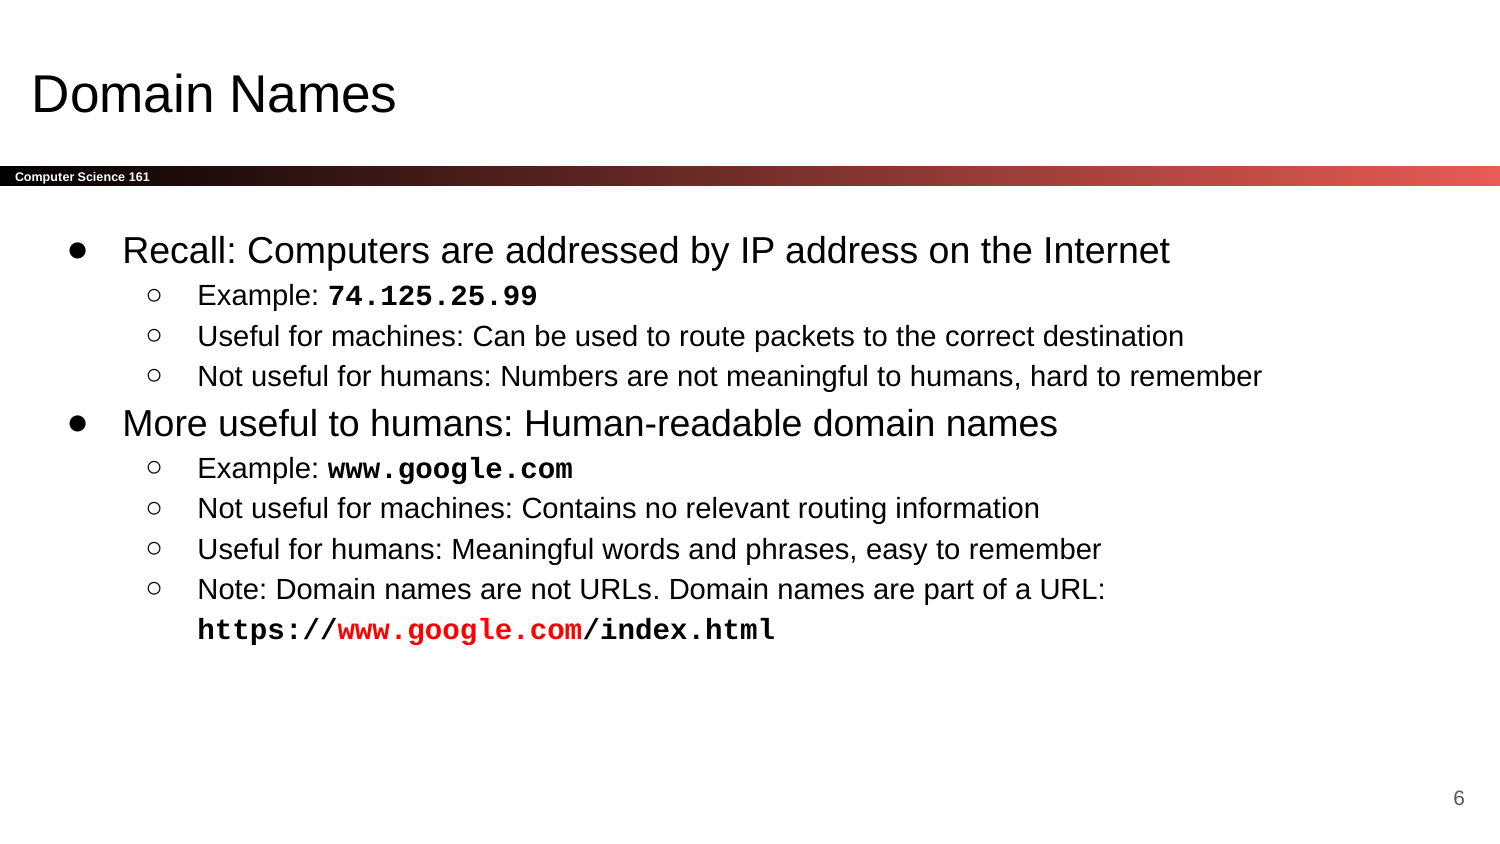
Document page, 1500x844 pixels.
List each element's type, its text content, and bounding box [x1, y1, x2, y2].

list Recall: Computers are addressed by IP address on the Internet Example: 74.125.25.99 Useful for machines: Can be used to route packets to the correct destination Not useful for humans: Numbers are not meaningful to humans, hard to remember More useful to humans: Human-readable domain names Example: www.google.com Not useful for machines: Contains no relevant routing information Useful for humans: Meaningful words and phrases, easy to remember Note: Domain names are not URLs. Domain names are part of a URL: https://www.google.com/index.html [32, 204, 1431, 823]
title Domain Names [16, 44, 1415, 139]
slide_number ‹#› [1389, 764, 1480, 830]
